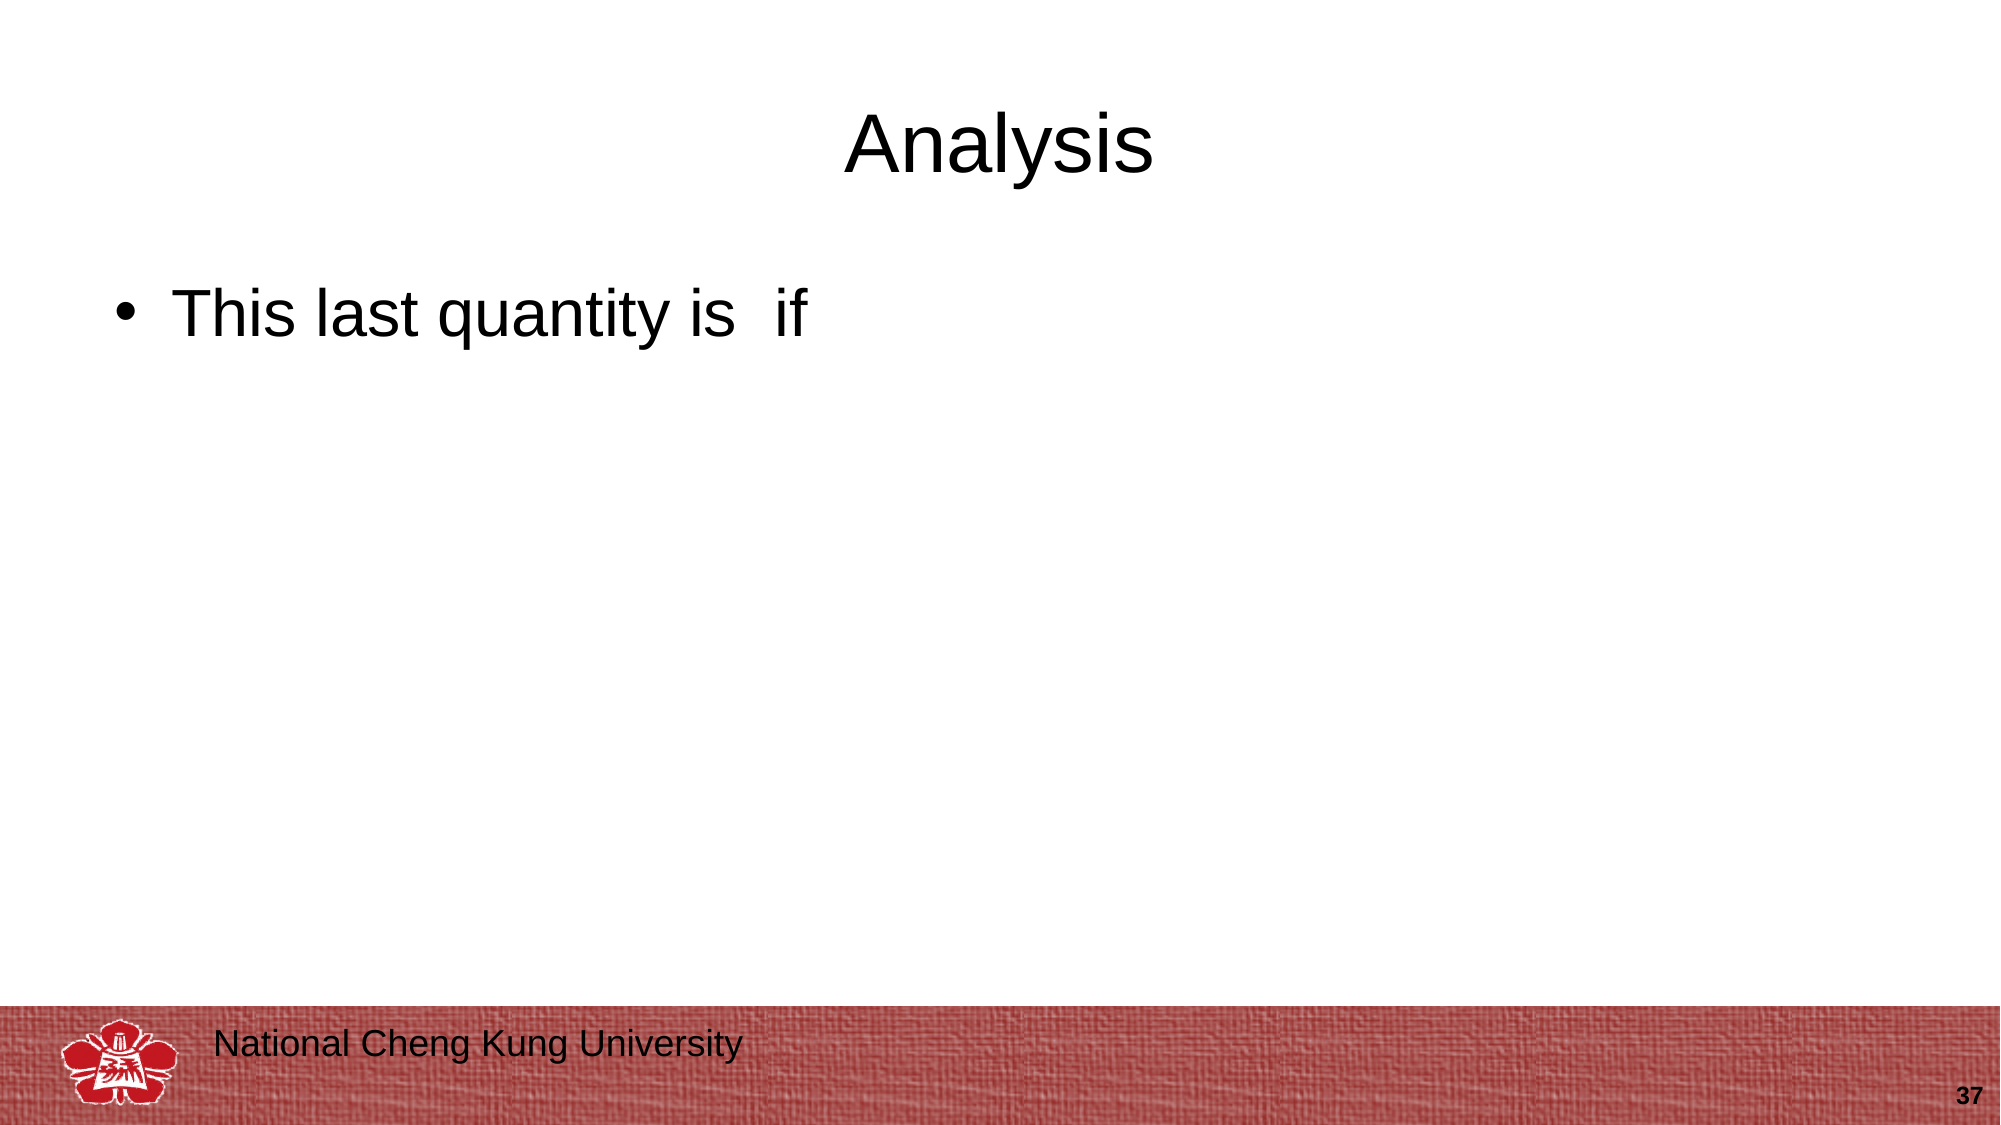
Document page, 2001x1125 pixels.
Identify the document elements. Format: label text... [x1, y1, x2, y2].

title Analysis [99, 45, 1900, 233]
picture [39, 1006, 197, 1125]
slide_number 37 [1873, 1064, 2000, 1125]
